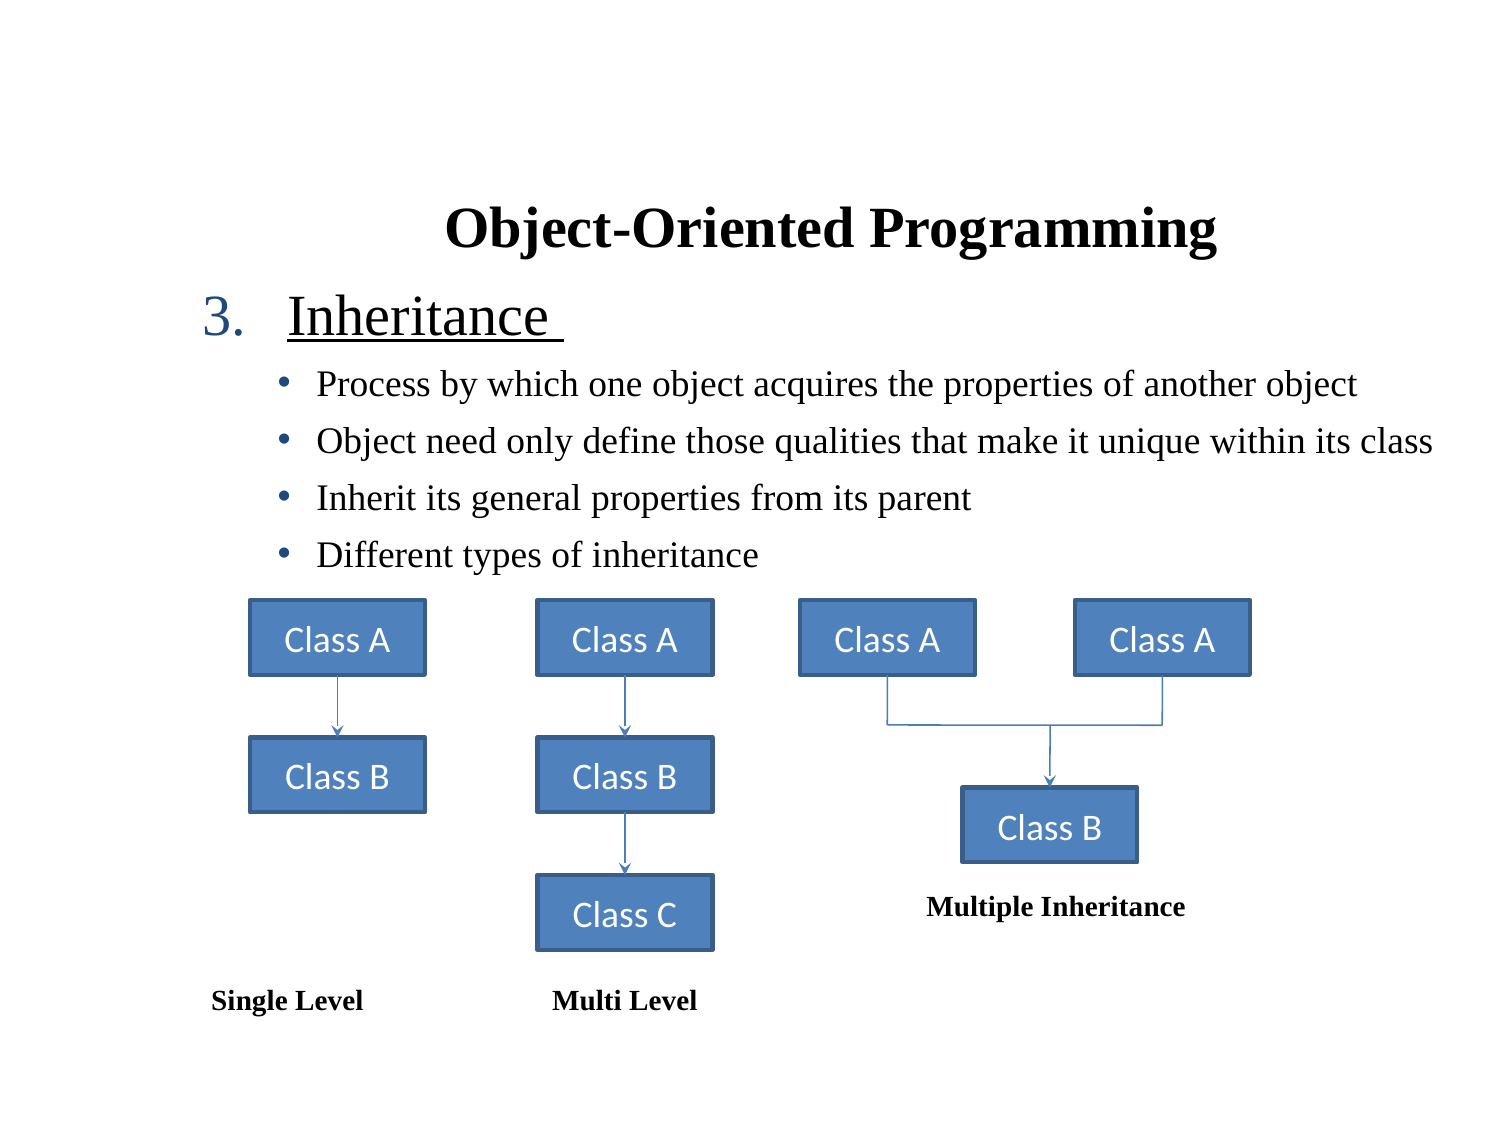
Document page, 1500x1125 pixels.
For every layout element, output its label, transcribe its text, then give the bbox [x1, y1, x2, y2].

text_box Class A [1074, 599, 1250, 675]
text_box Class B [962, 787, 1138, 863]
text_box Class B [537, 737, 713, 813]
text_box Single Level [187, 975, 388, 1023]
text_box Object-Oriented Programming [249, 174, 1413, 263]
text_box Class C [537, 874, 713, 950]
text_box Inheritance Process by which one object acquires the properties of another object Object need only define those qualities that make it unique within its class Inherit its general properties from its parent Different types of inheritance [187, 262, 1500, 588]
text_box Class A [537, 599, 713, 675]
text_box Multi Level [525, 975, 725, 1023]
text_box Class A [800, 599, 975, 675]
text_box Class A [249, 599, 425, 675]
text_box Class B [249, 737, 425, 813]
text_box Multiple Inheritance [899, 887, 1213, 923]
